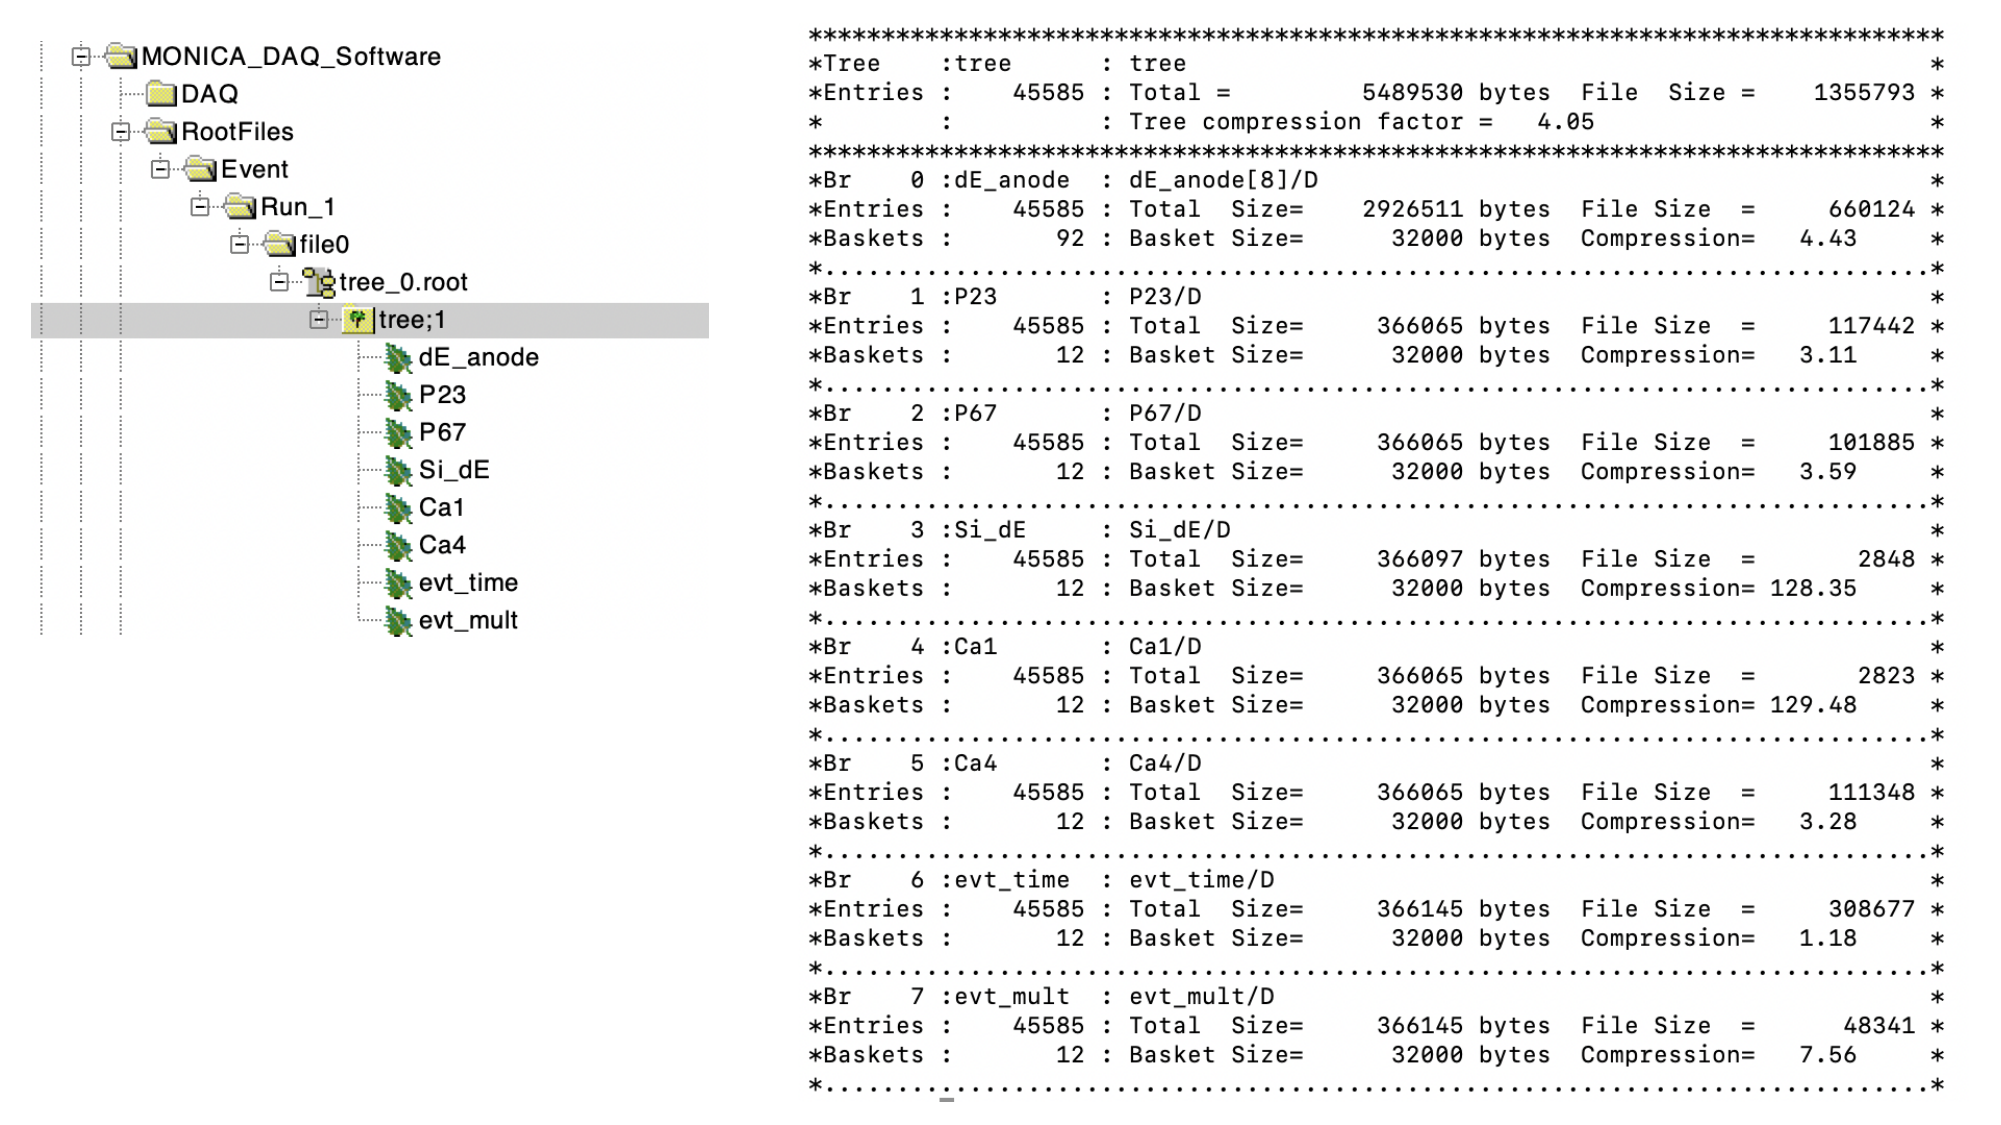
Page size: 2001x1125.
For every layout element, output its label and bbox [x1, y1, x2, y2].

picture [31, 41, 709, 640]
picture [797, 22, 1969, 1103]
